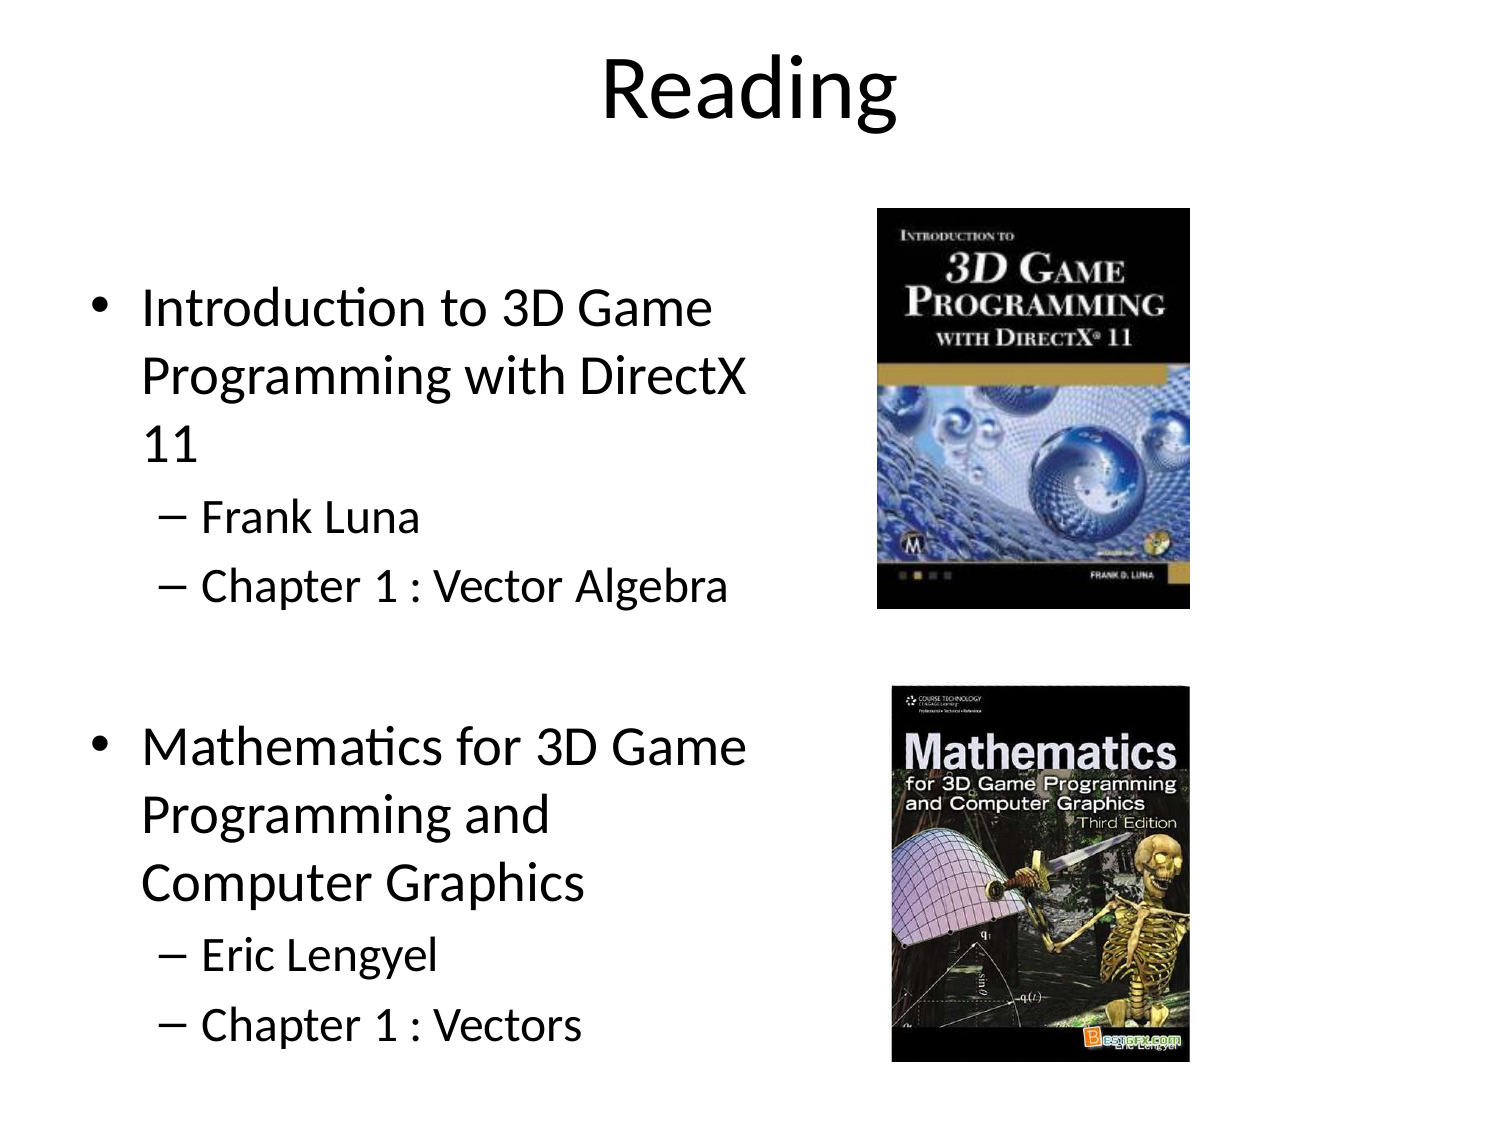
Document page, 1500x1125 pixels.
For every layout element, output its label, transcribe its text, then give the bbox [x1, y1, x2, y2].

picture [887, 681, 1191, 1063]
title Reading [0, 0, 1500, 163]
list Introduction to 3D Game Programming with DirectX 11 Frank Luna Chapter 1 : Vector Algebra Mathematics for 3D Game Programming and Computer Graphics Eric Lengyel Chapter 1 : Vectors [75, 262, 766, 1062]
picture [877, 208, 1191, 610]
